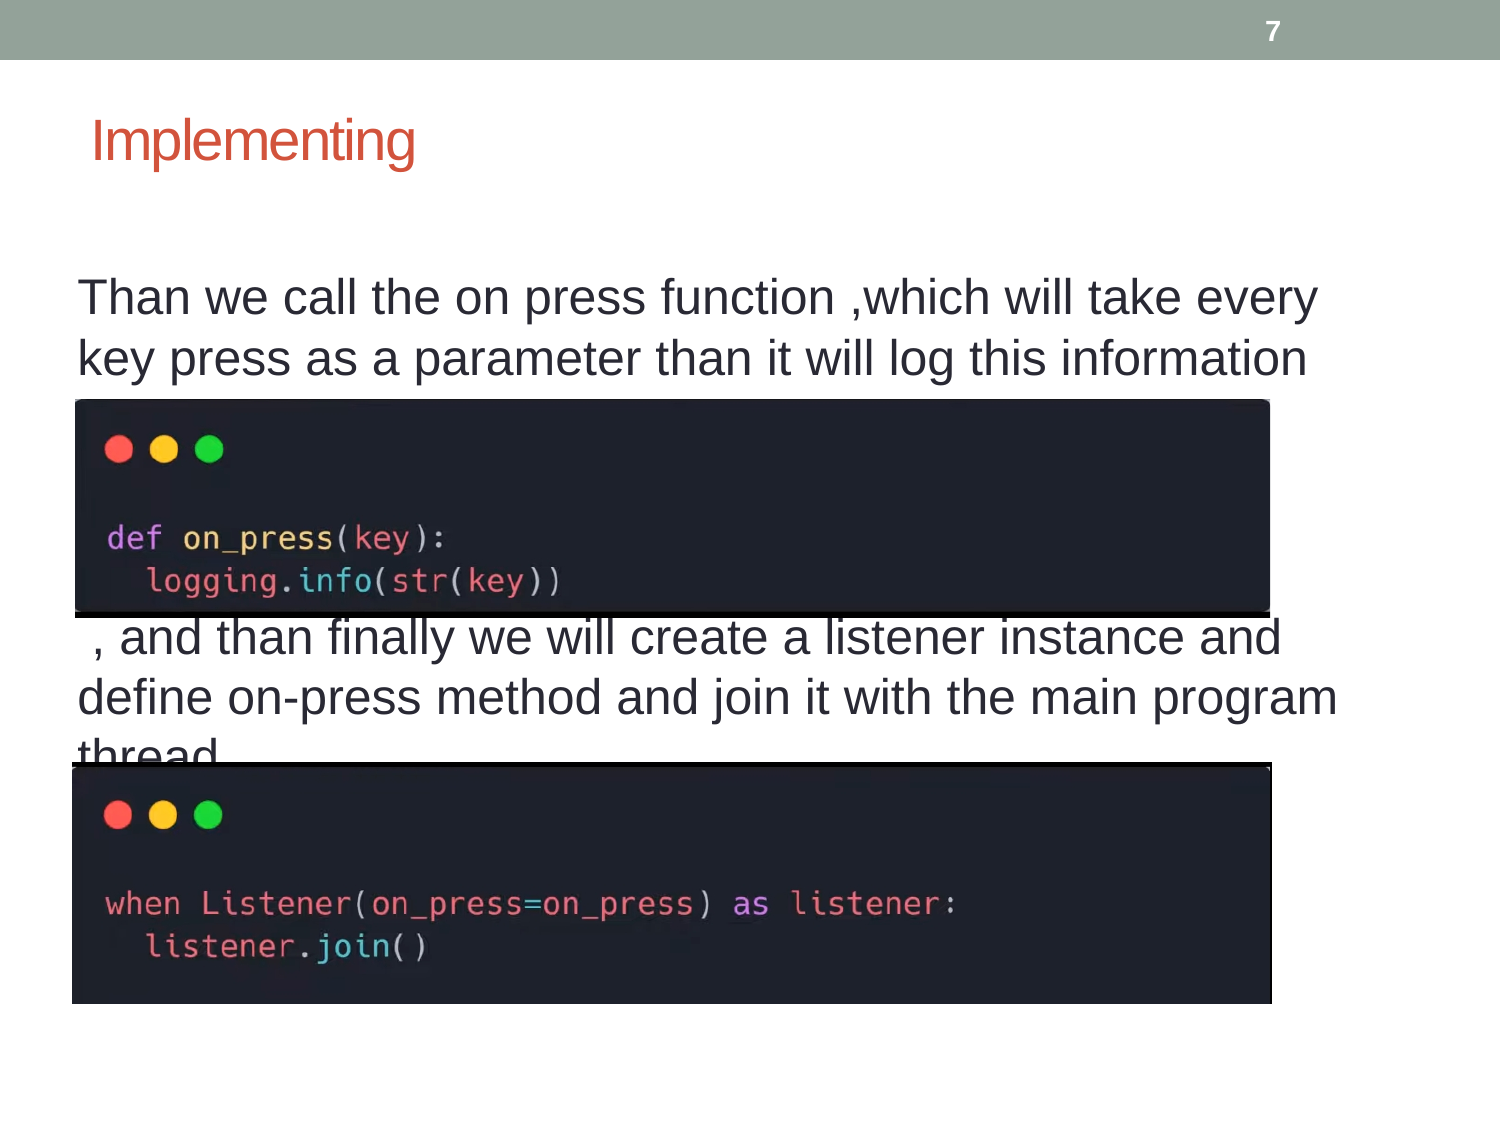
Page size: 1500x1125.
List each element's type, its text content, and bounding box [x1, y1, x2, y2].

list Than we call the on press function ,which will take every key press as a parameter than it will log this information , and than finally we will create a listener instance and define on-press method and join it with the main program thread. [62, 187, 1425, 1088]
slide_number 7 [1250, 3, 1425, 57]
picture [71, 762, 1273, 1005]
picture [74, 399, 1271, 619]
title Implementing [75, 87, 1225, 187]
